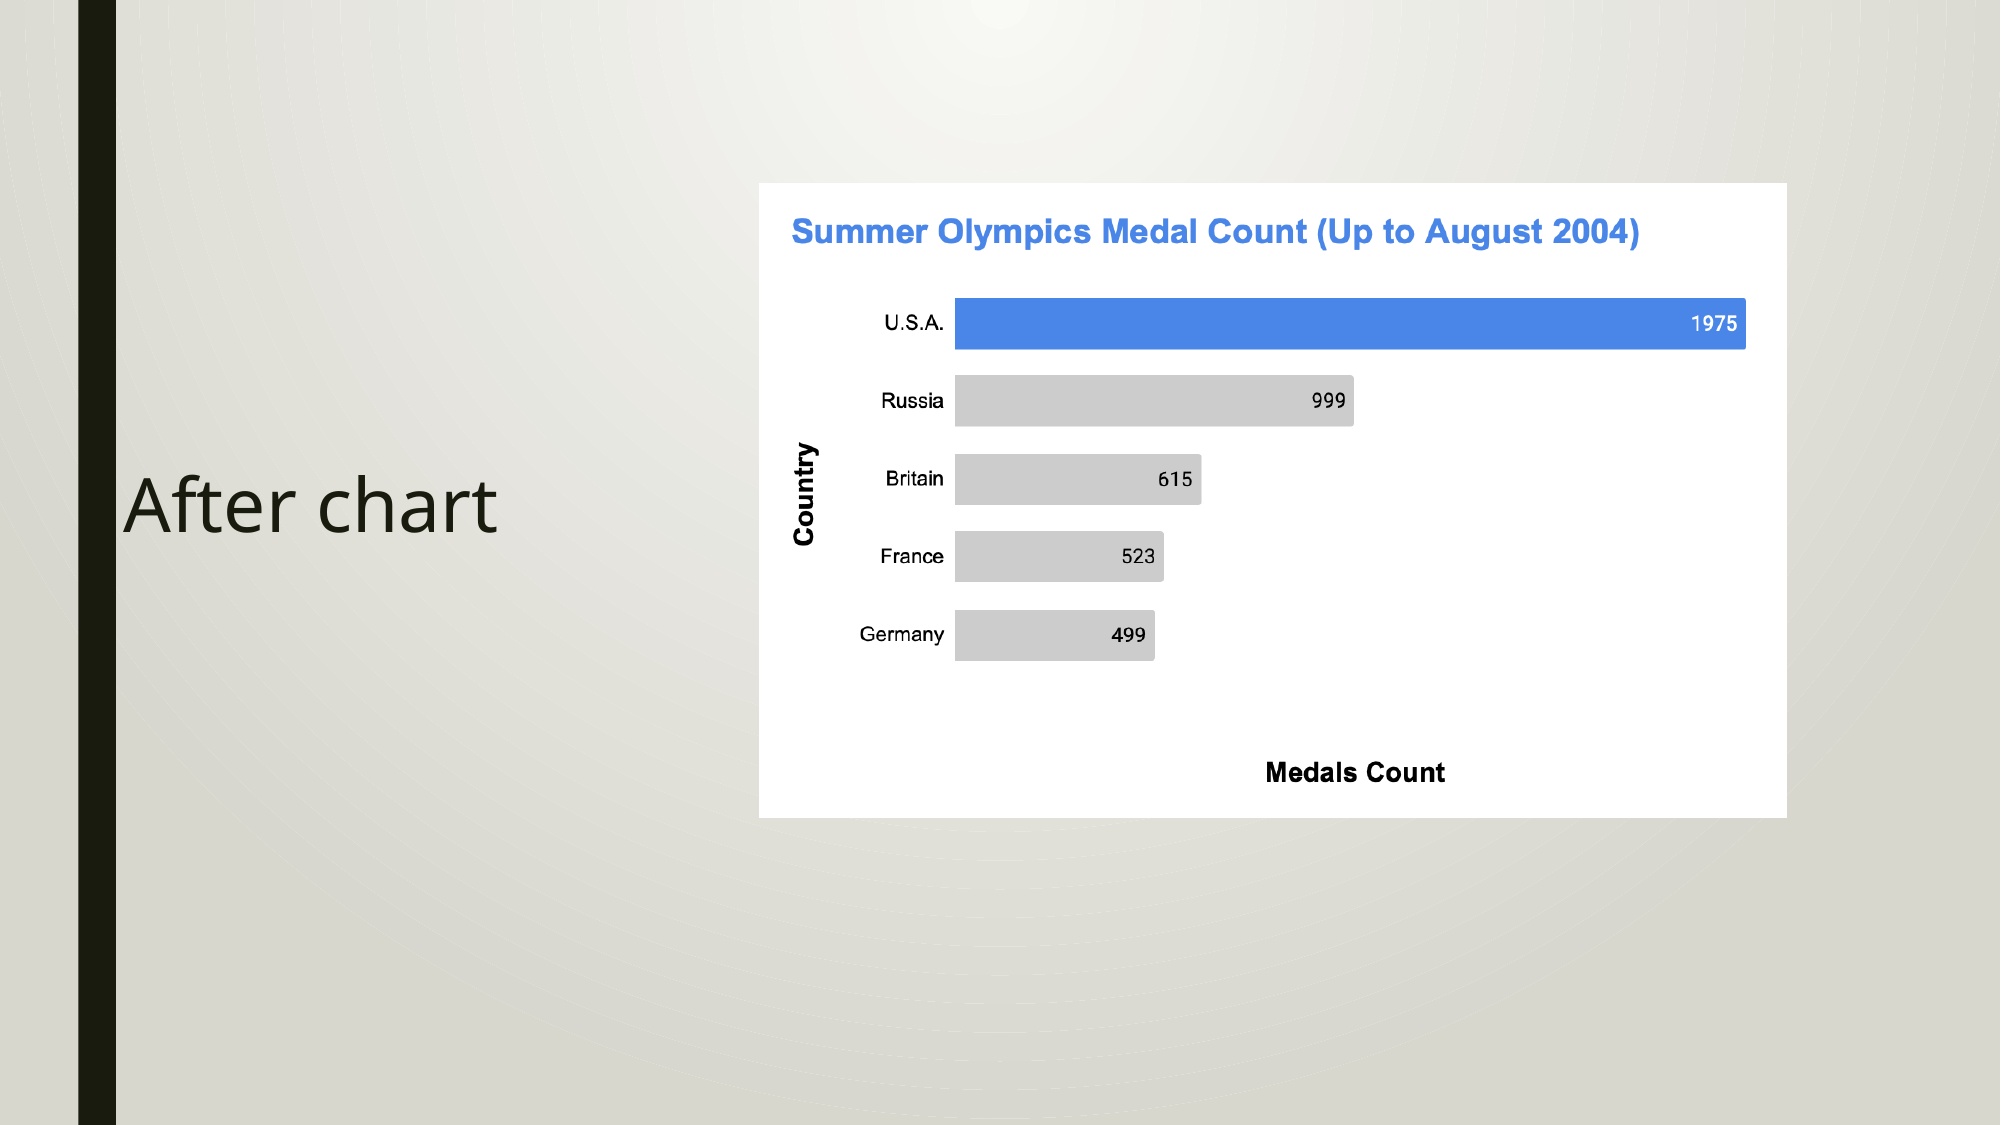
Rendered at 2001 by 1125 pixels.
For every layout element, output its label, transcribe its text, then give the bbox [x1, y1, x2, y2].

title After chart [108, 241, 572, 549]
picture [759, 183, 1787, 818]
